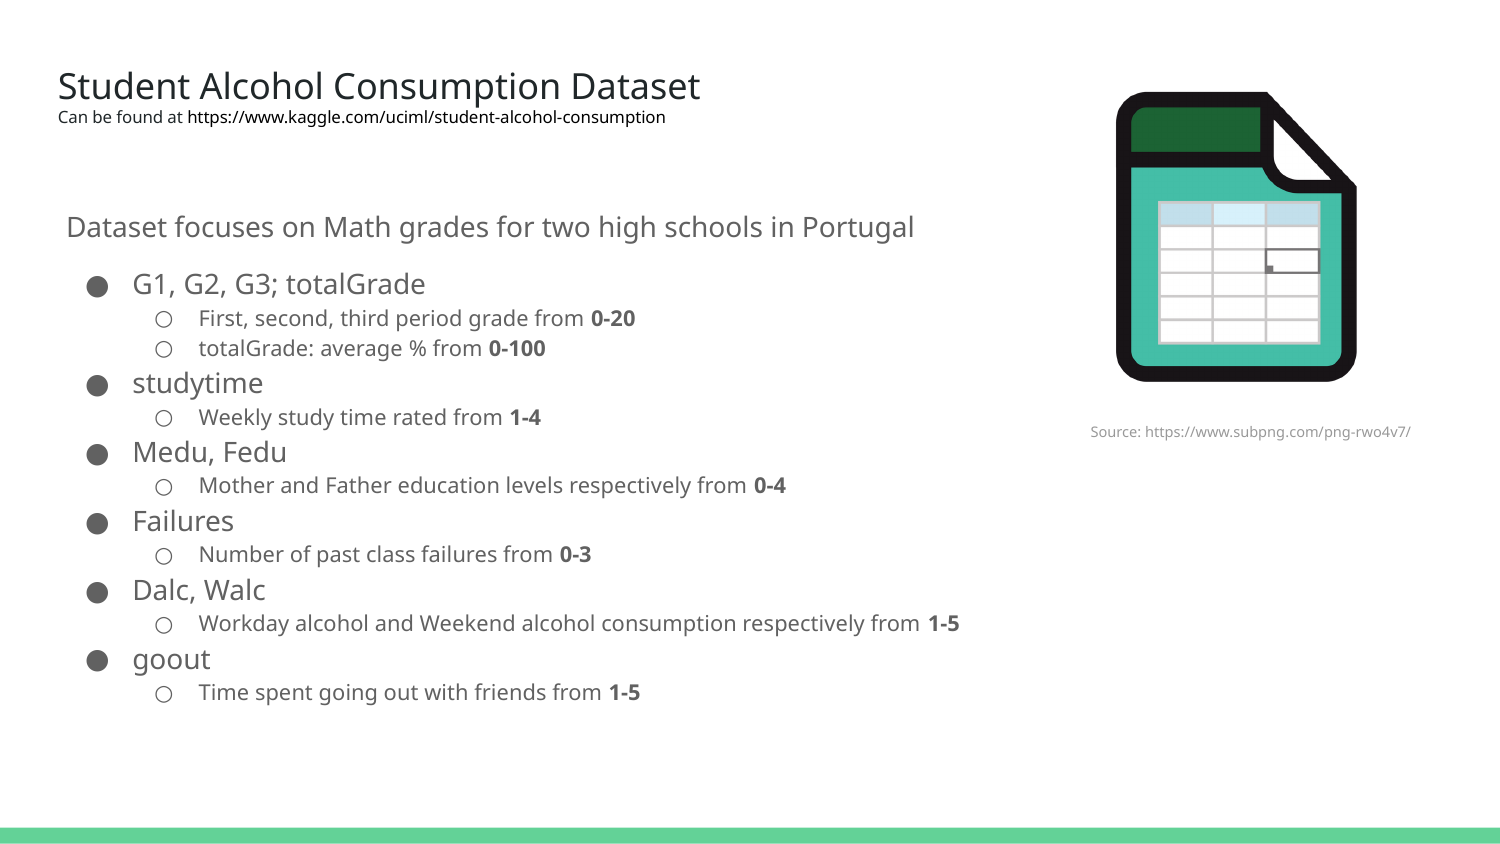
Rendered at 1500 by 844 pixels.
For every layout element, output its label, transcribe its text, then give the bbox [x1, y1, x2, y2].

text_box Source: https://www.subpng.com/png-rwo4v7/ [1057, 422, 1445, 449]
picture [999, 58, 1473, 414]
list Dataset focuses on Math grades for two high schools in Portugal G1, G2, G3; totalGrade First, second, third period grade from 0-20 totalGrade: average % from 0-100 studytime Weekly study time rated from 1-4 Medu, Fedu Mother and Father education levels respectively from 0-4 Failures Number of past class failures from 0-3 Dalc, Walc Workday alcohol and Weekend alcohol consumption respectively from 1-5 goout Time spent going out with friends from 1-5 [51, 189, 983, 750]
title Student Alcohol Consumption Dataset Can be found at https://www.kaggle.com/uciml/student-alcohol-consumption [42, 48, 1441, 143]
